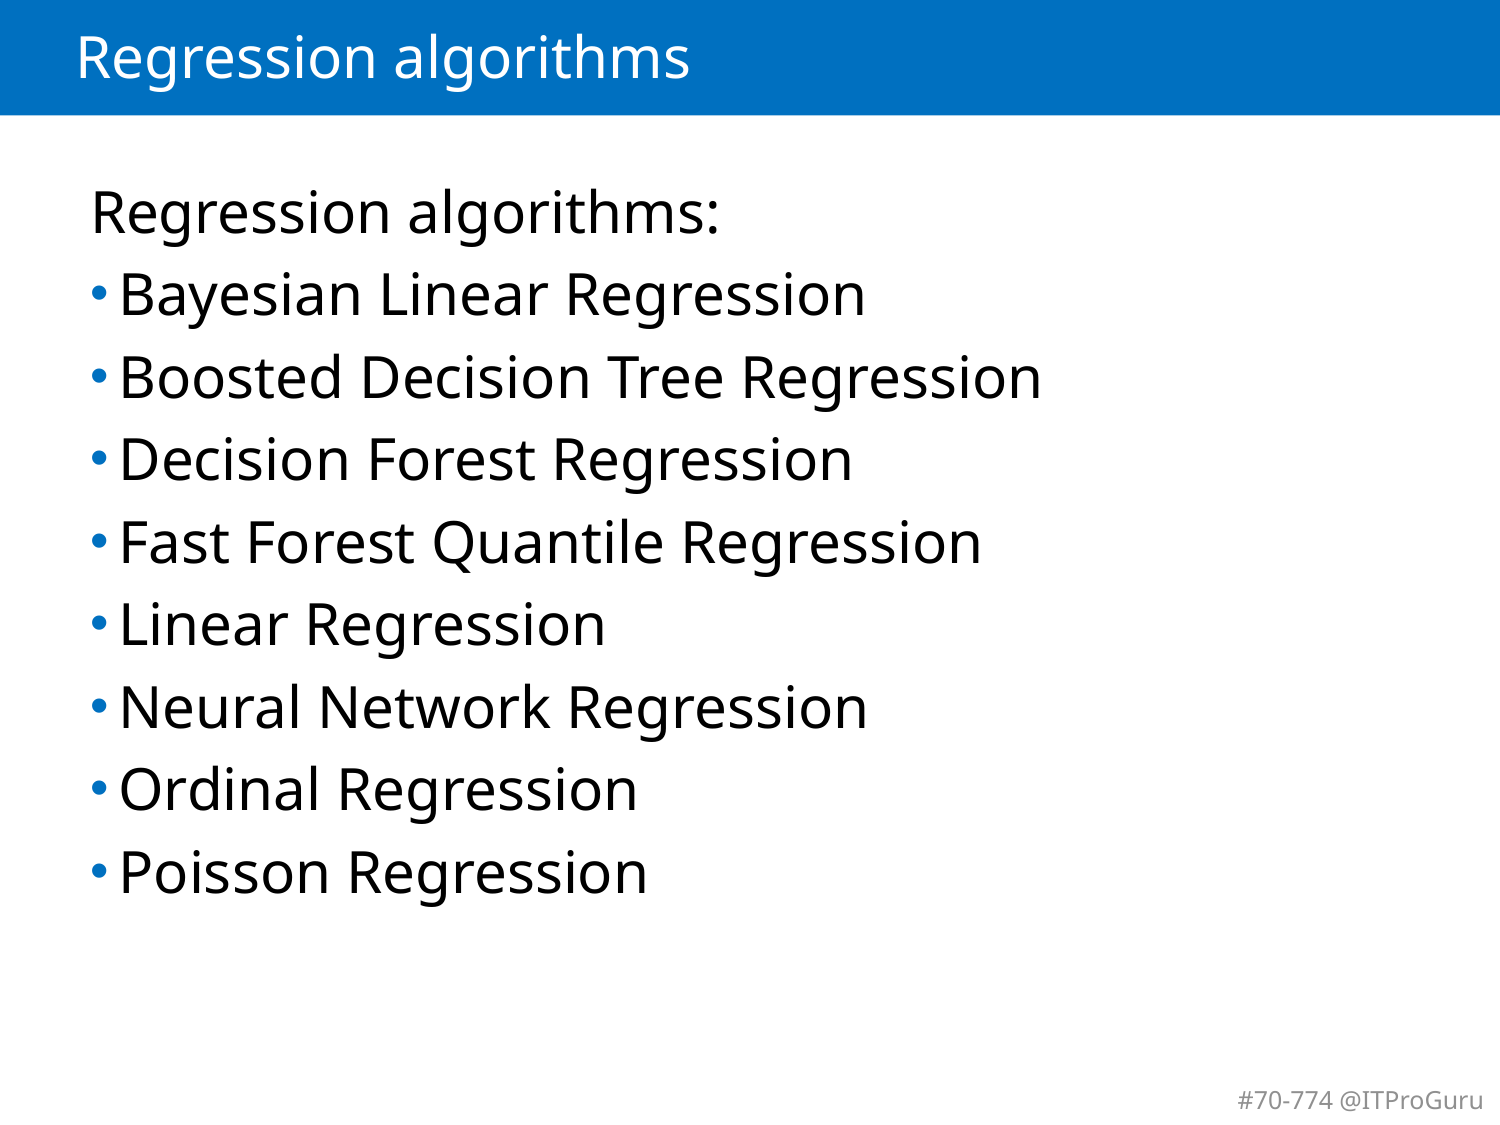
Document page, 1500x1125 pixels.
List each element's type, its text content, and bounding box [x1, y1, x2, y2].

text_box Regression algorithms: Bayesian Linear Regression Boosted Decision Tree Regression Decision Forest Regression Fast Forest Quantile Regression Linear Regression Neural Network Regression Ordinal Regression Poisson Regression [75, 167, 1408, 1012]
title Regression algorithms [75, 0, 1351, 122]
